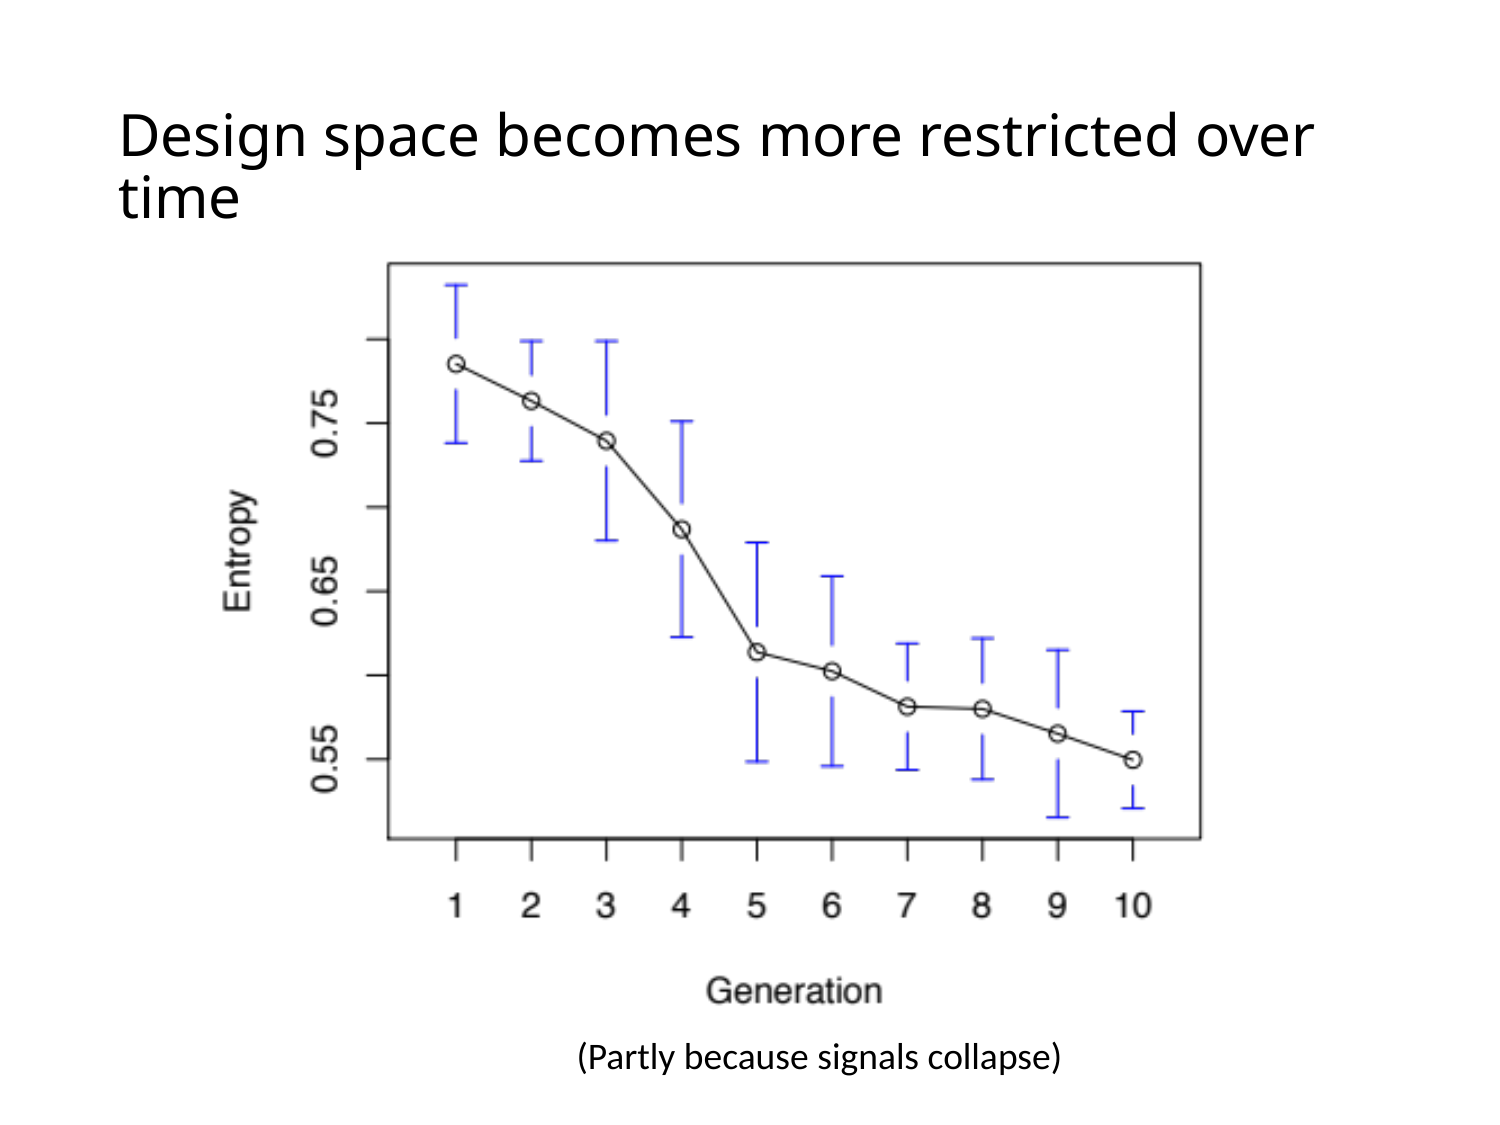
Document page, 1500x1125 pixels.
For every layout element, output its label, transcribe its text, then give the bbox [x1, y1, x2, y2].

picture [212, 87, 1288, 1055]
title Design space becomes more restricted over time [103, 59, 1397, 278]
text_box (Partly because signals collapse) [561, 1055, 1078, 1085]
